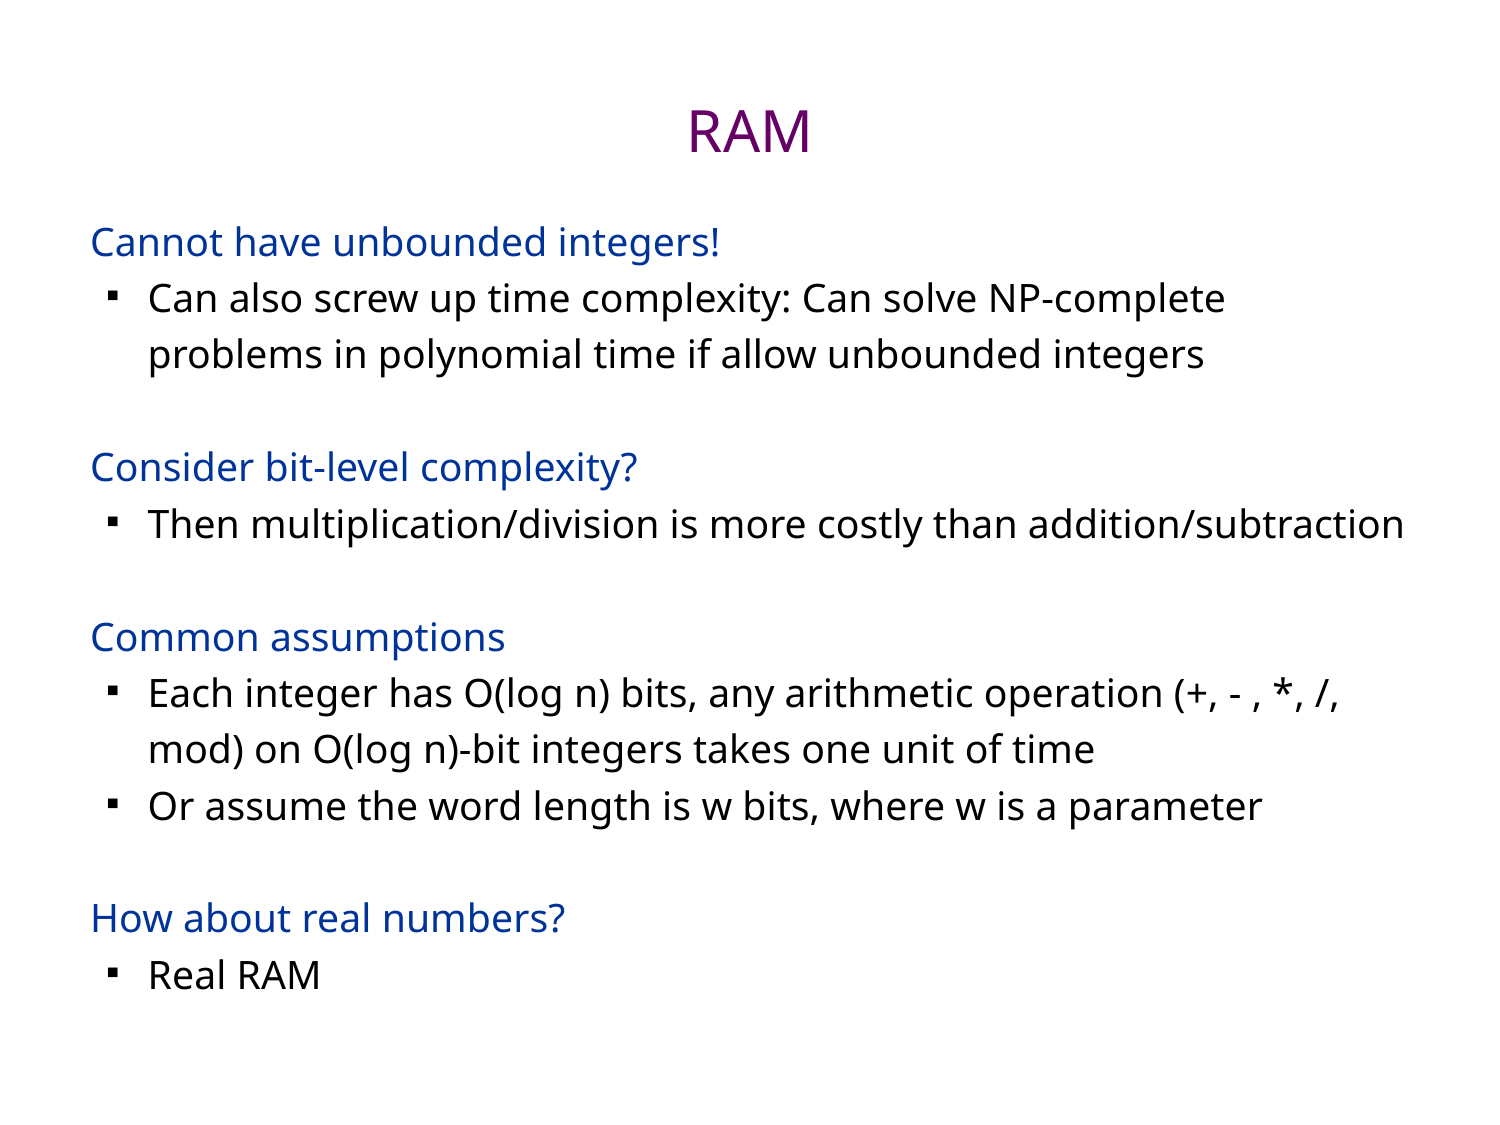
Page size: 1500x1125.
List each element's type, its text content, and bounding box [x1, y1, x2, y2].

title RAM [0, 99, 1500, 175]
list Cannot have unbounded integers! Can also screw up time complexity: Can solve NP-complete problems in polynomial time if allow unbounded integers Consider bit-level complexity? Then multiplication/division is more costly than addition/subtraction Common assumptions Each integer has O(log n) bits, any arithmetic operation (+, - , *, /, mod) on O(log n)-bit integers takes one unit of time Or assume the word length is w bits, where w is a parameter How about real numbers? Real RAM [75, 200, 1425, 1063]
